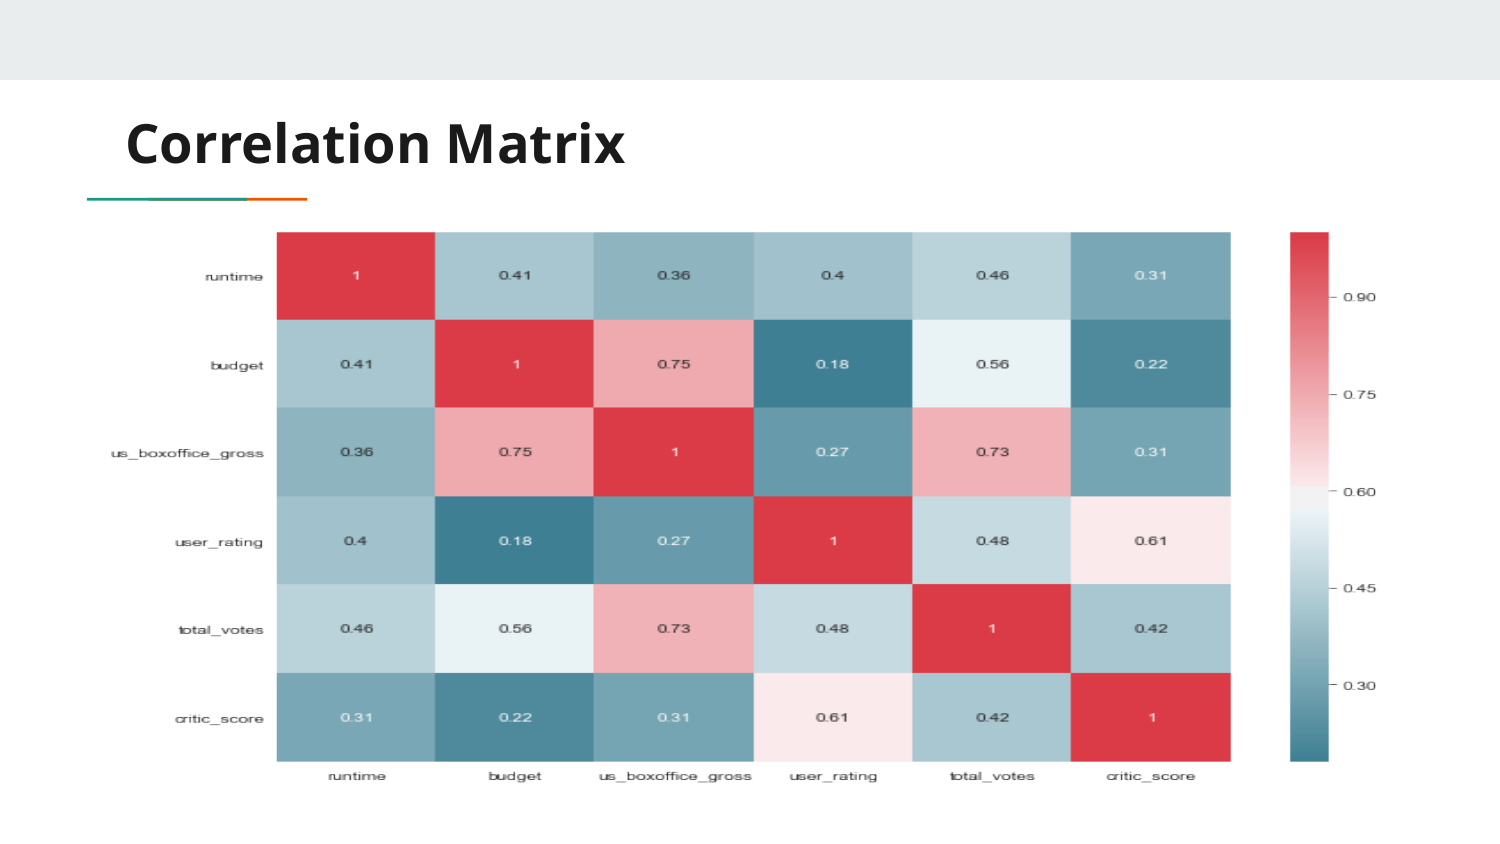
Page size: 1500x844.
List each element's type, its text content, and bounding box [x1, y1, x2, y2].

title Correlation Matrix [110, 94, 1372, 183]
picture [97, 220, 1390, 790]
